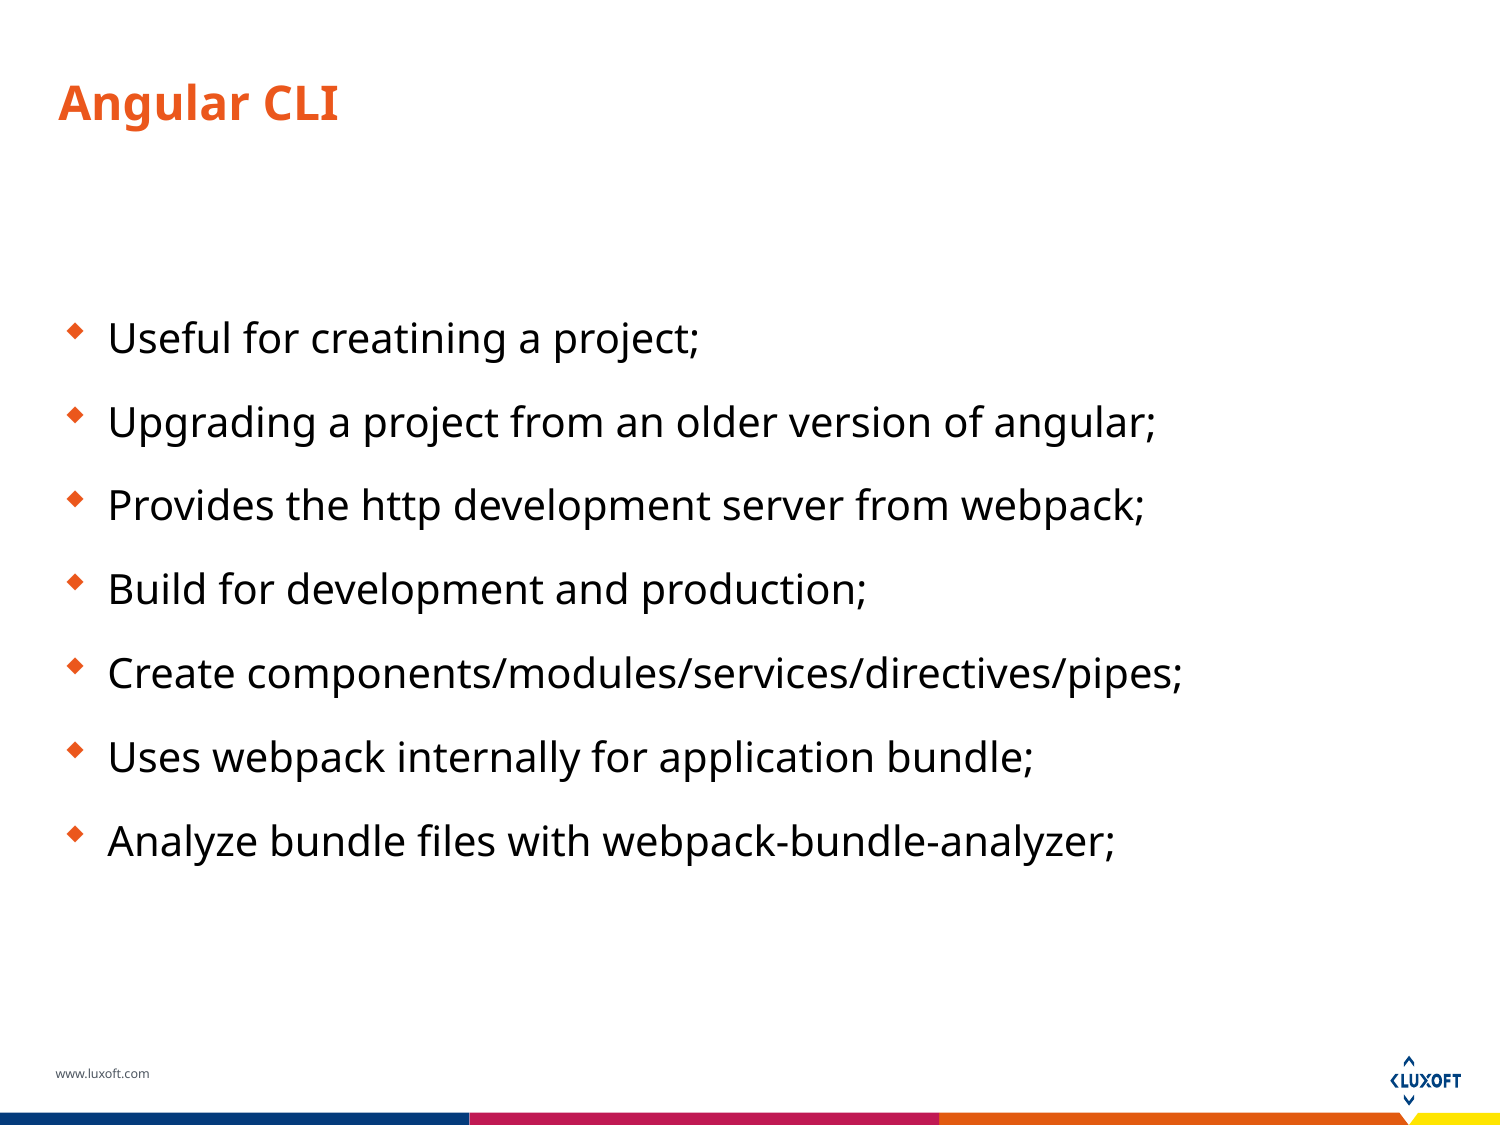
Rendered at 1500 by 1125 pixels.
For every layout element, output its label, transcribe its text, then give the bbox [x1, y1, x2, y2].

list Useful for creatining a project; Upgrading a project from an older version of angular; Provides the http development server from webpack; Build for development and production; Create components/modules/services/directives/pipes; Uses webpack internally for application bundle; Analyze bundle files with webpack-bundle-analyzer; [51, 290, 1358, 882]
title Angular CLI [47, 59, 1457, 143]
